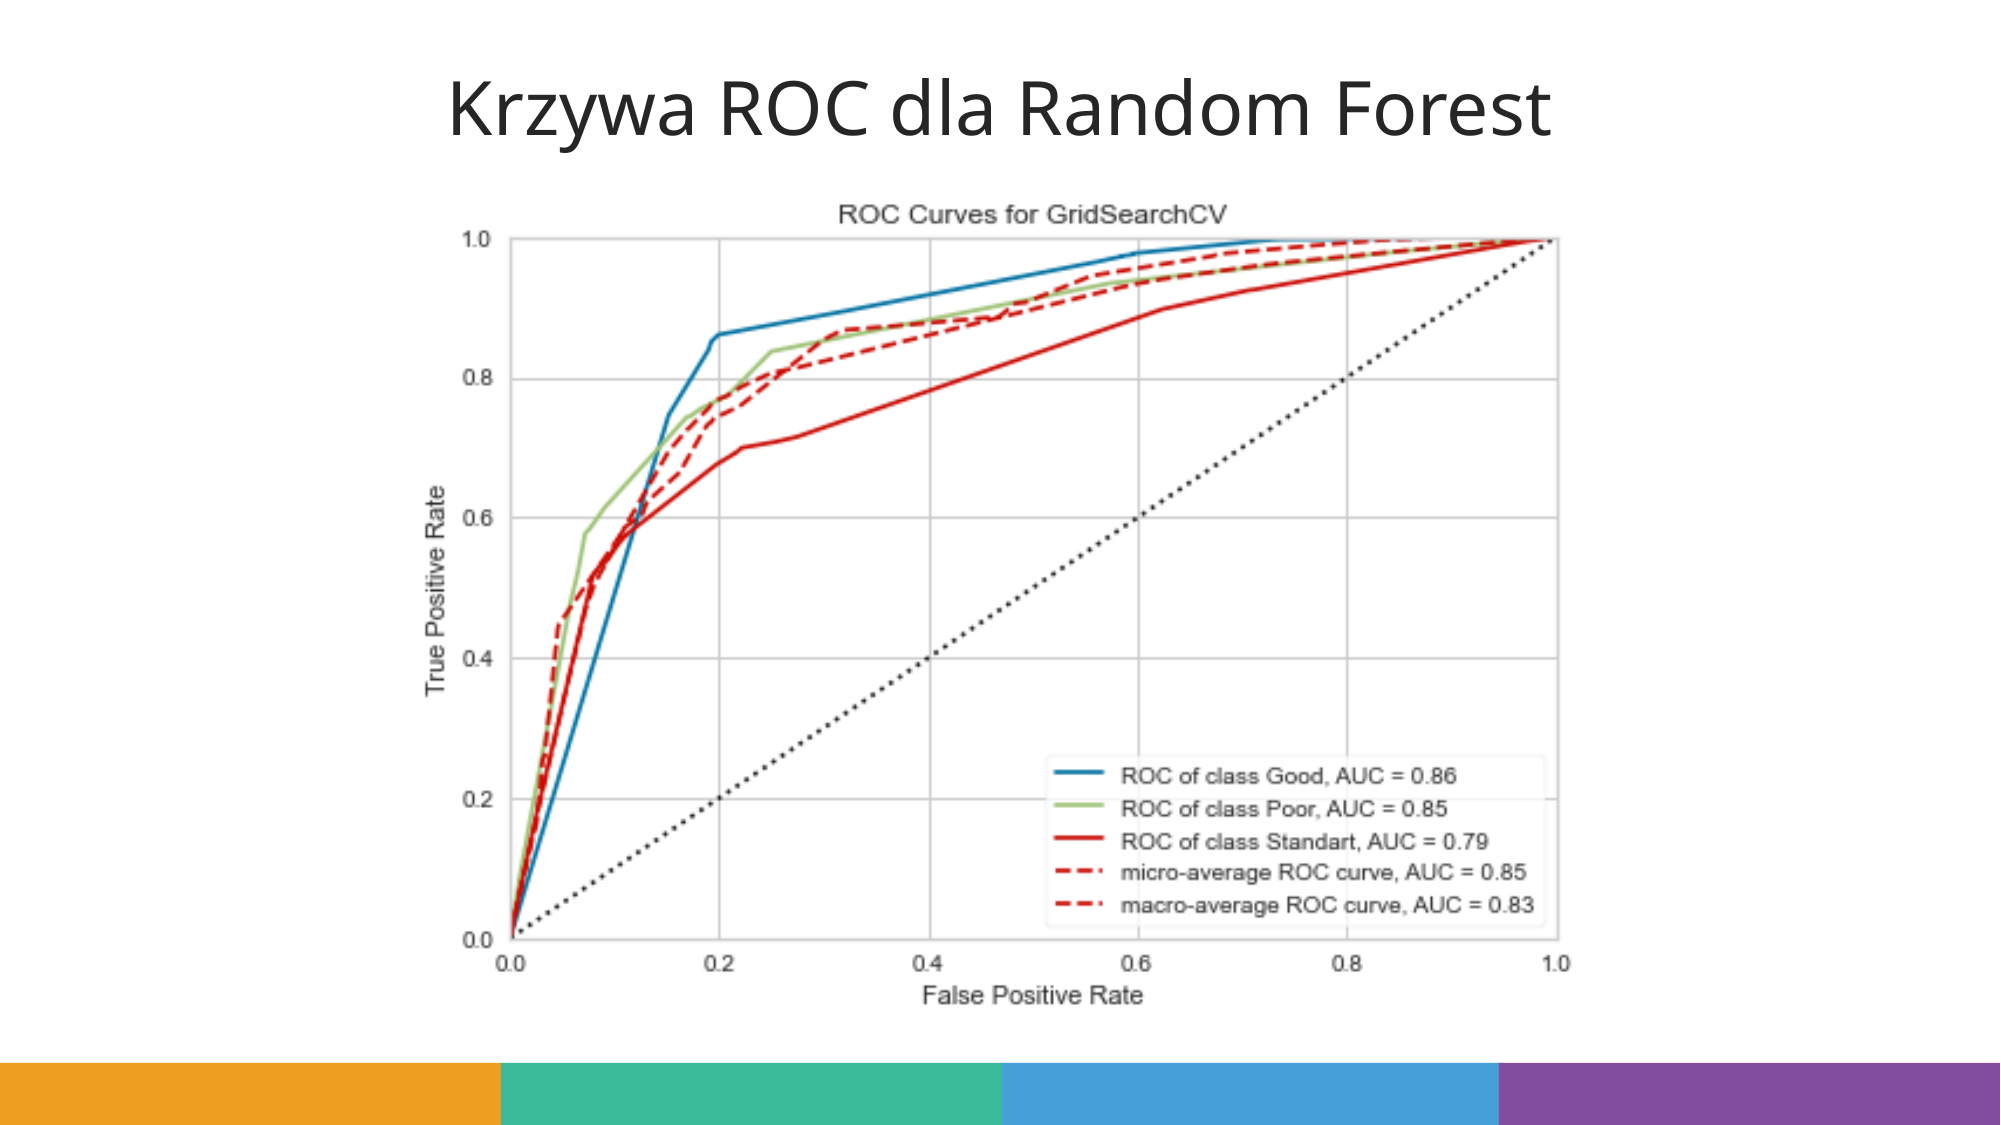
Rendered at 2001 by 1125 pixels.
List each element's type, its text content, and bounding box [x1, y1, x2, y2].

title Krzywa ROC dla Random Forest [153, 31, 1847, 190]
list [412, 189, 1588, 1026]
